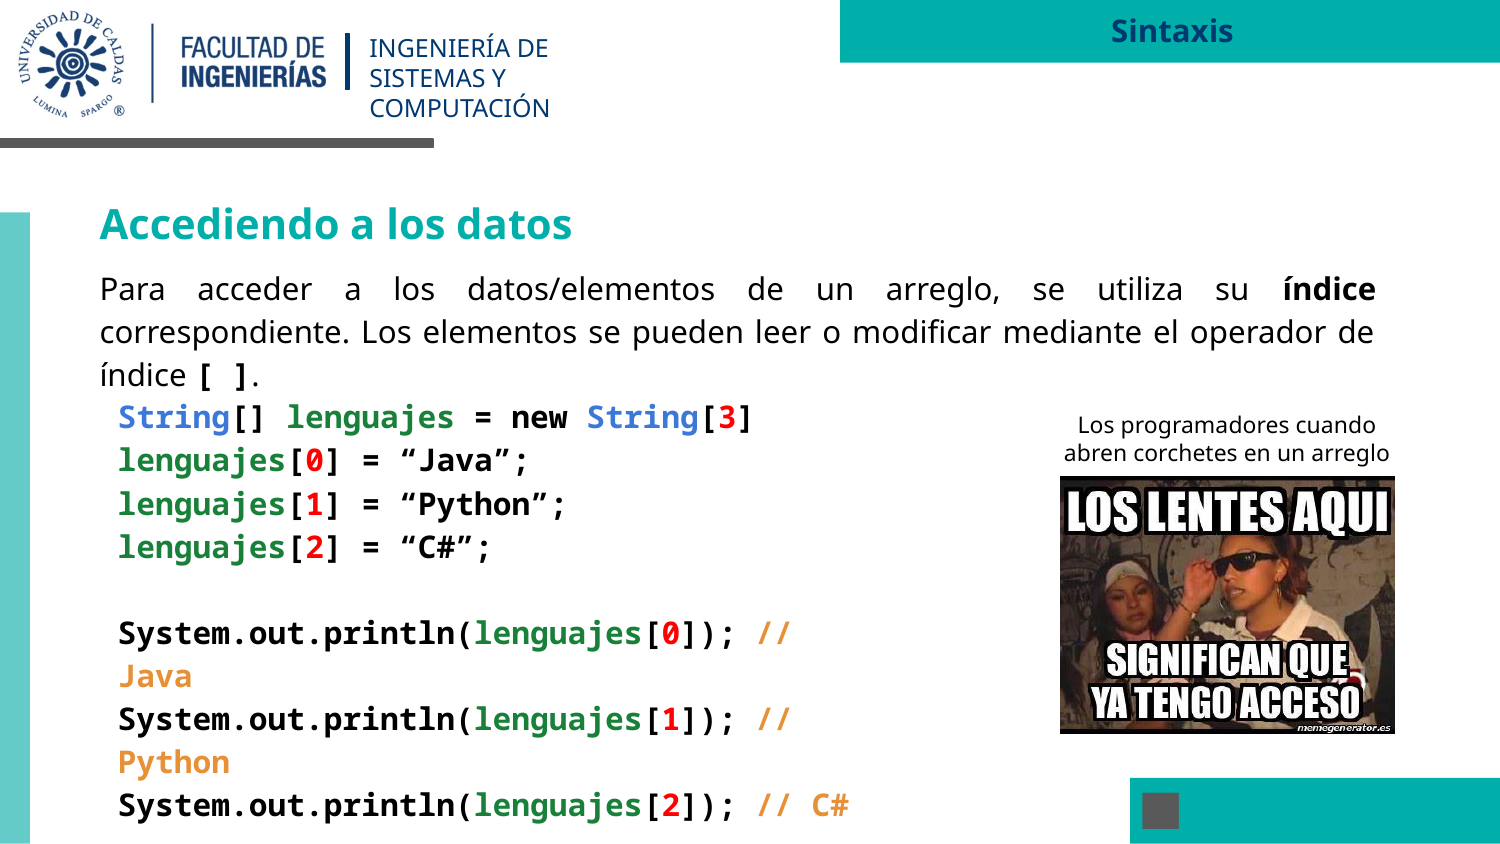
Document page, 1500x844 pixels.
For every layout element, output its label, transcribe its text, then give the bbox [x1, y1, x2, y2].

text_box String[] lenguajes = new String[3] lenguajes[0] = “Java”; lenguajes[1] = “Python”; lenguajes[2] = “C#”; System.out.println(lenguajes[0]); // Java System.out.println(lenguajes[1]); // Python System.out.println(lenguajes[2]); // C# [106, 404, 893, 834]
text_box Accediendo a los datos [88, 179, 1372, 252]
text_box [1142, 792, 1179, 829]
text_box Sintaxis [847, 0, 1499, 60]
picture [0, 0, 348, 130]
text_box Los programadores cuando abren corchetes en un arreglo [1046, 399, 1409, 477]
picture [1060, 476, 1395, 735]
text_box [1130, 777, 1500, 844]
text_box [840, 0, 1500, 63]
text_box [0, 212, 30, 844]
text_box INGENIERÍA DE SISTEMAS Y COMPUTACIÓN [358, 21, 631, 134]
text_box [0, 138, 433, 148]
text_box Para acceder a los datos/elementos de un arreglo, se utiliza su índice correspondiente. Los elementos se pueden leer o modificar mediante el operador de índice [ ]. [88, 252, 1388, 404]
